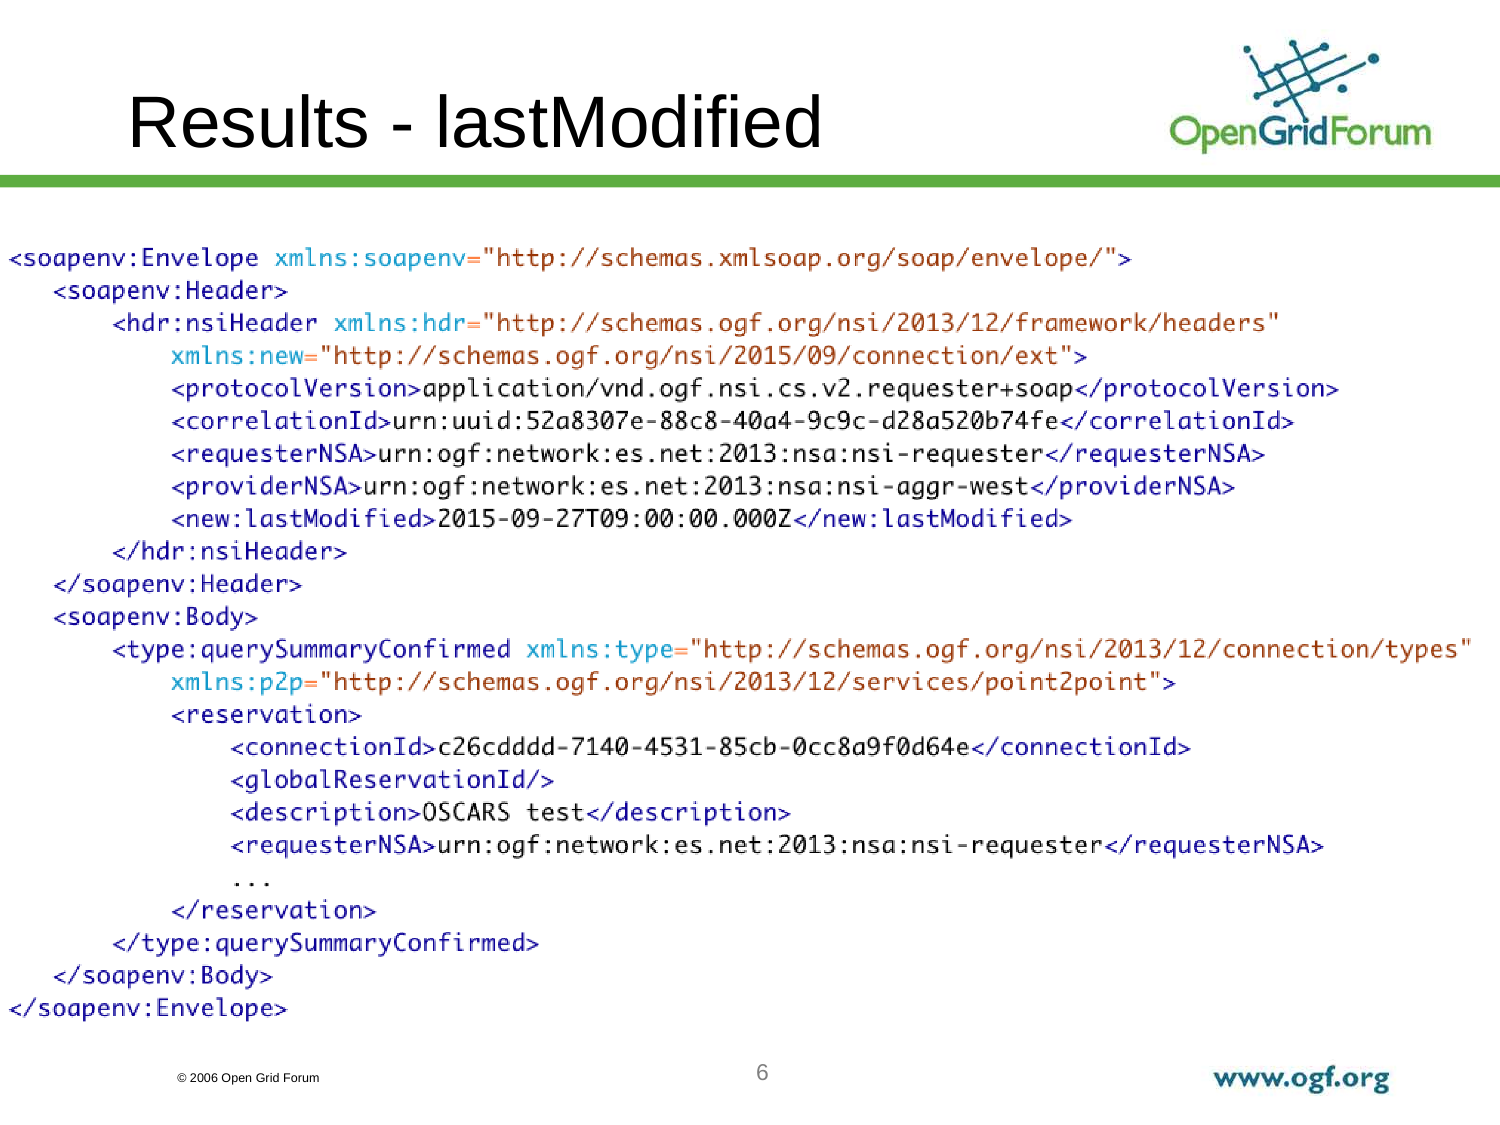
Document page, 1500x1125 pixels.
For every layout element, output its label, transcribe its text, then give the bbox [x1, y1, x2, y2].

picture [0, 0, 1500, 174]
picture [0, 188, 1500, 1125]
footer 6 [324, 1055, 1201, 1125]
title Results - lastModified [112, 24, 1388, 213]
